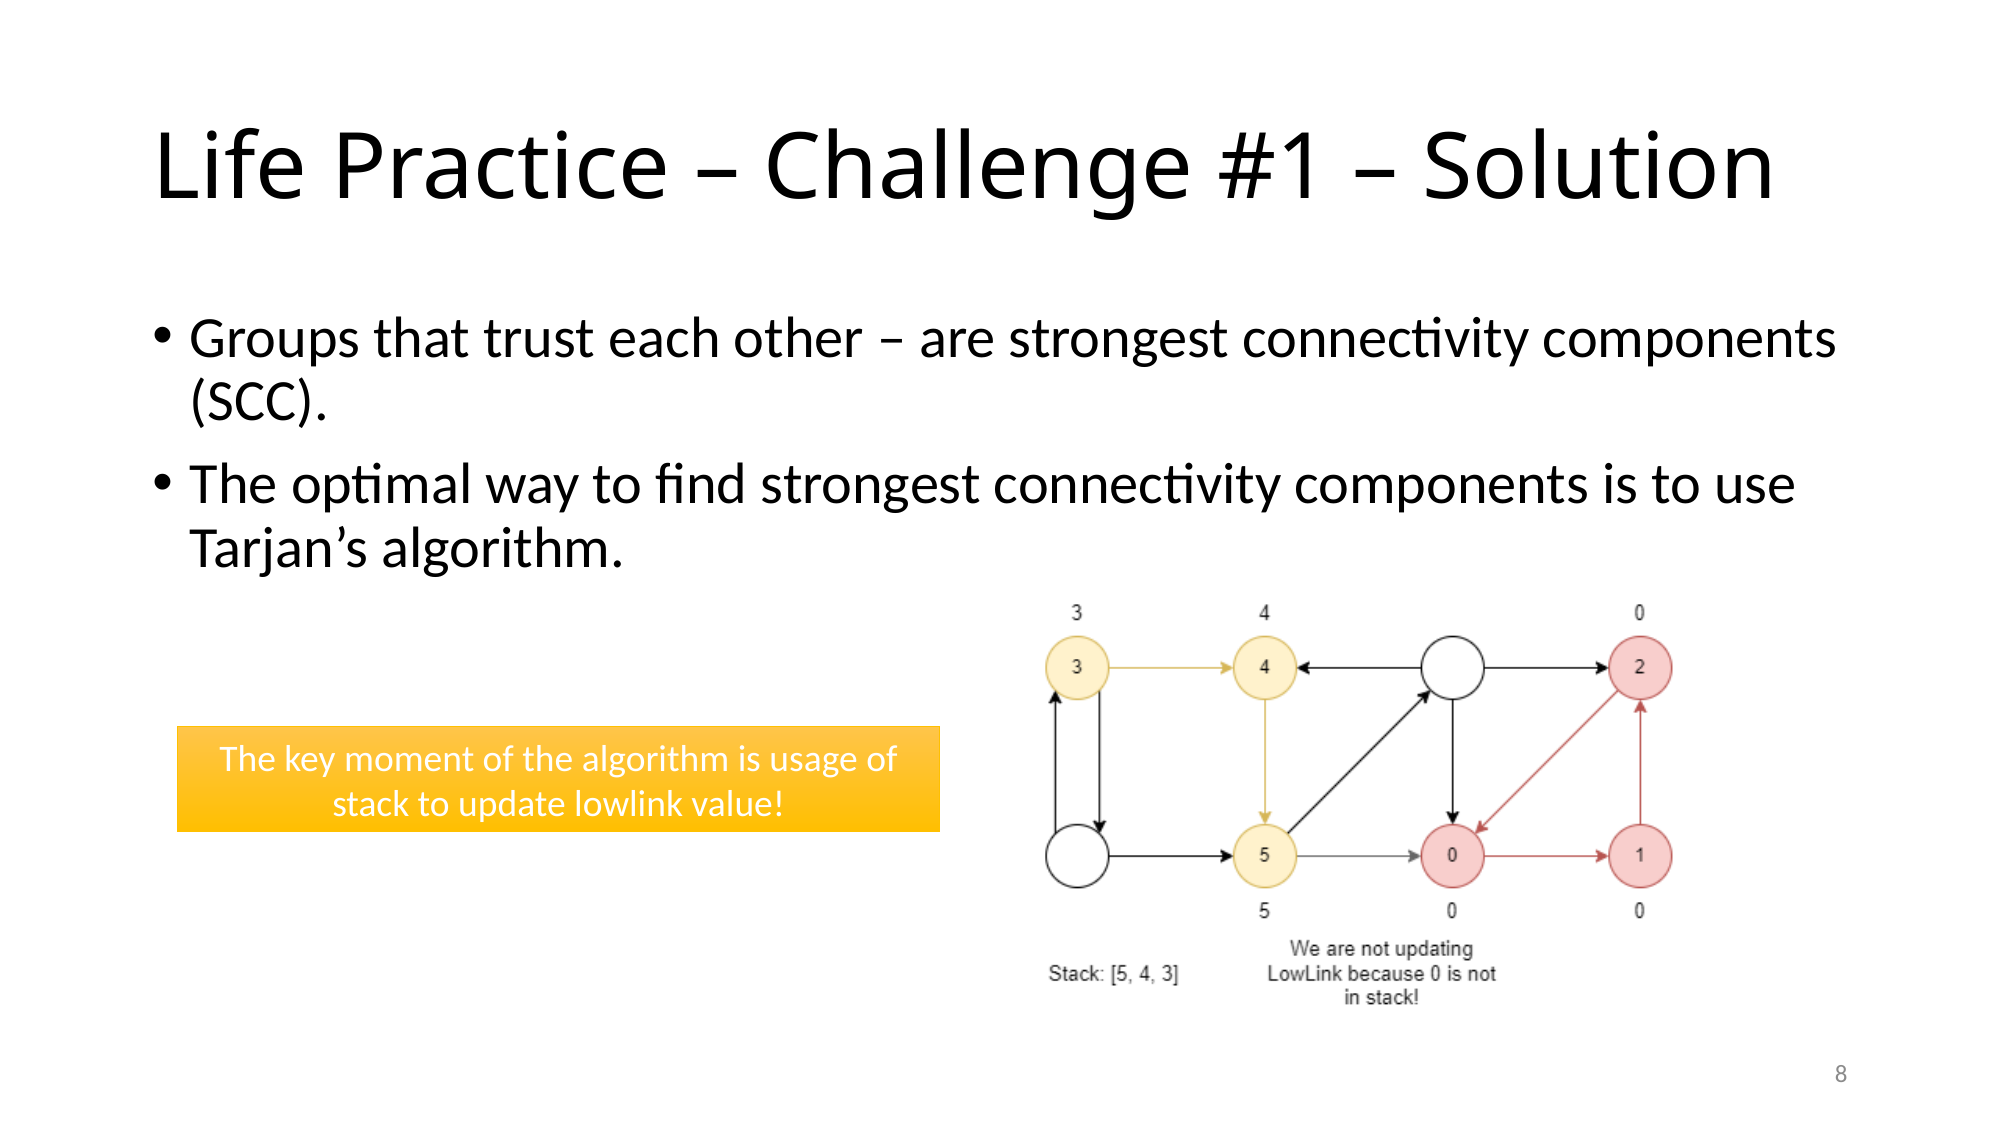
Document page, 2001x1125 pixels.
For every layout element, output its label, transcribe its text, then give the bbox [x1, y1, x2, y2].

title Life Practice – Challenge #1 – Solution [137, 59, 1863, 278]
text_box The key moment of the algorithm is usage of stack to update lowlink value! [177, 726, 940, 832]
list Groups that trust each other – are strongest connectivity components (SCC). The optimal way to find strongest connectivity components is to use Tarjan’s algorithm. [137, 299, 1863, 1014]
picture [1030, 589, 1704, 1014]
slide_number 8 [1412, 1042, 1863, 1103]
